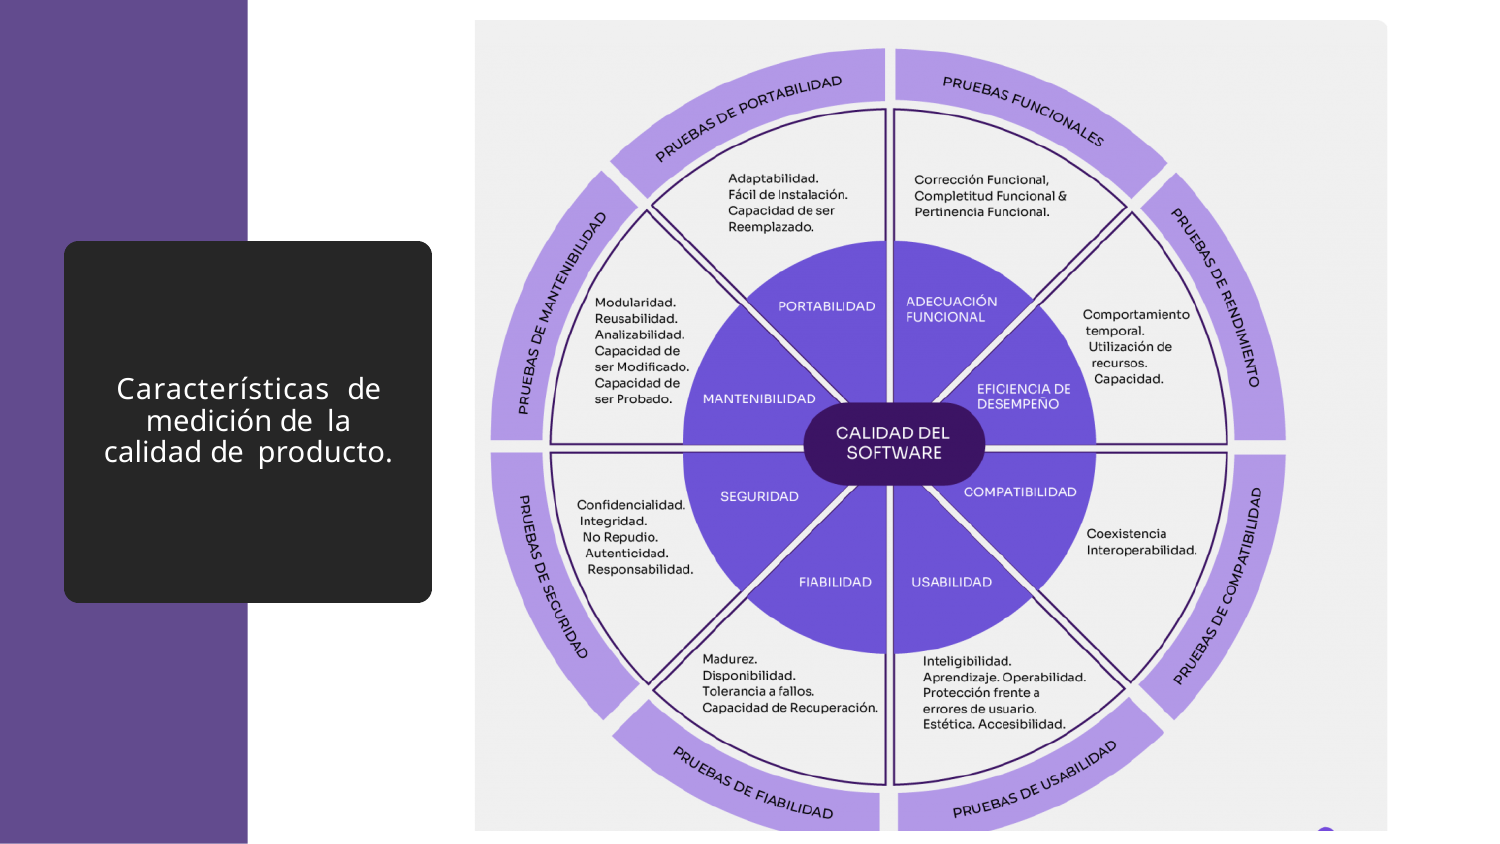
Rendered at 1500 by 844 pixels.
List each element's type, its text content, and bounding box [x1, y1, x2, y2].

text_box [0, 0, 249, 844]
text_box [249, 0, 1500, 844]
picture [474, 0, 1388, 831]
title Características de medición de la calidad de producto. [78, 255, 418, 589]
